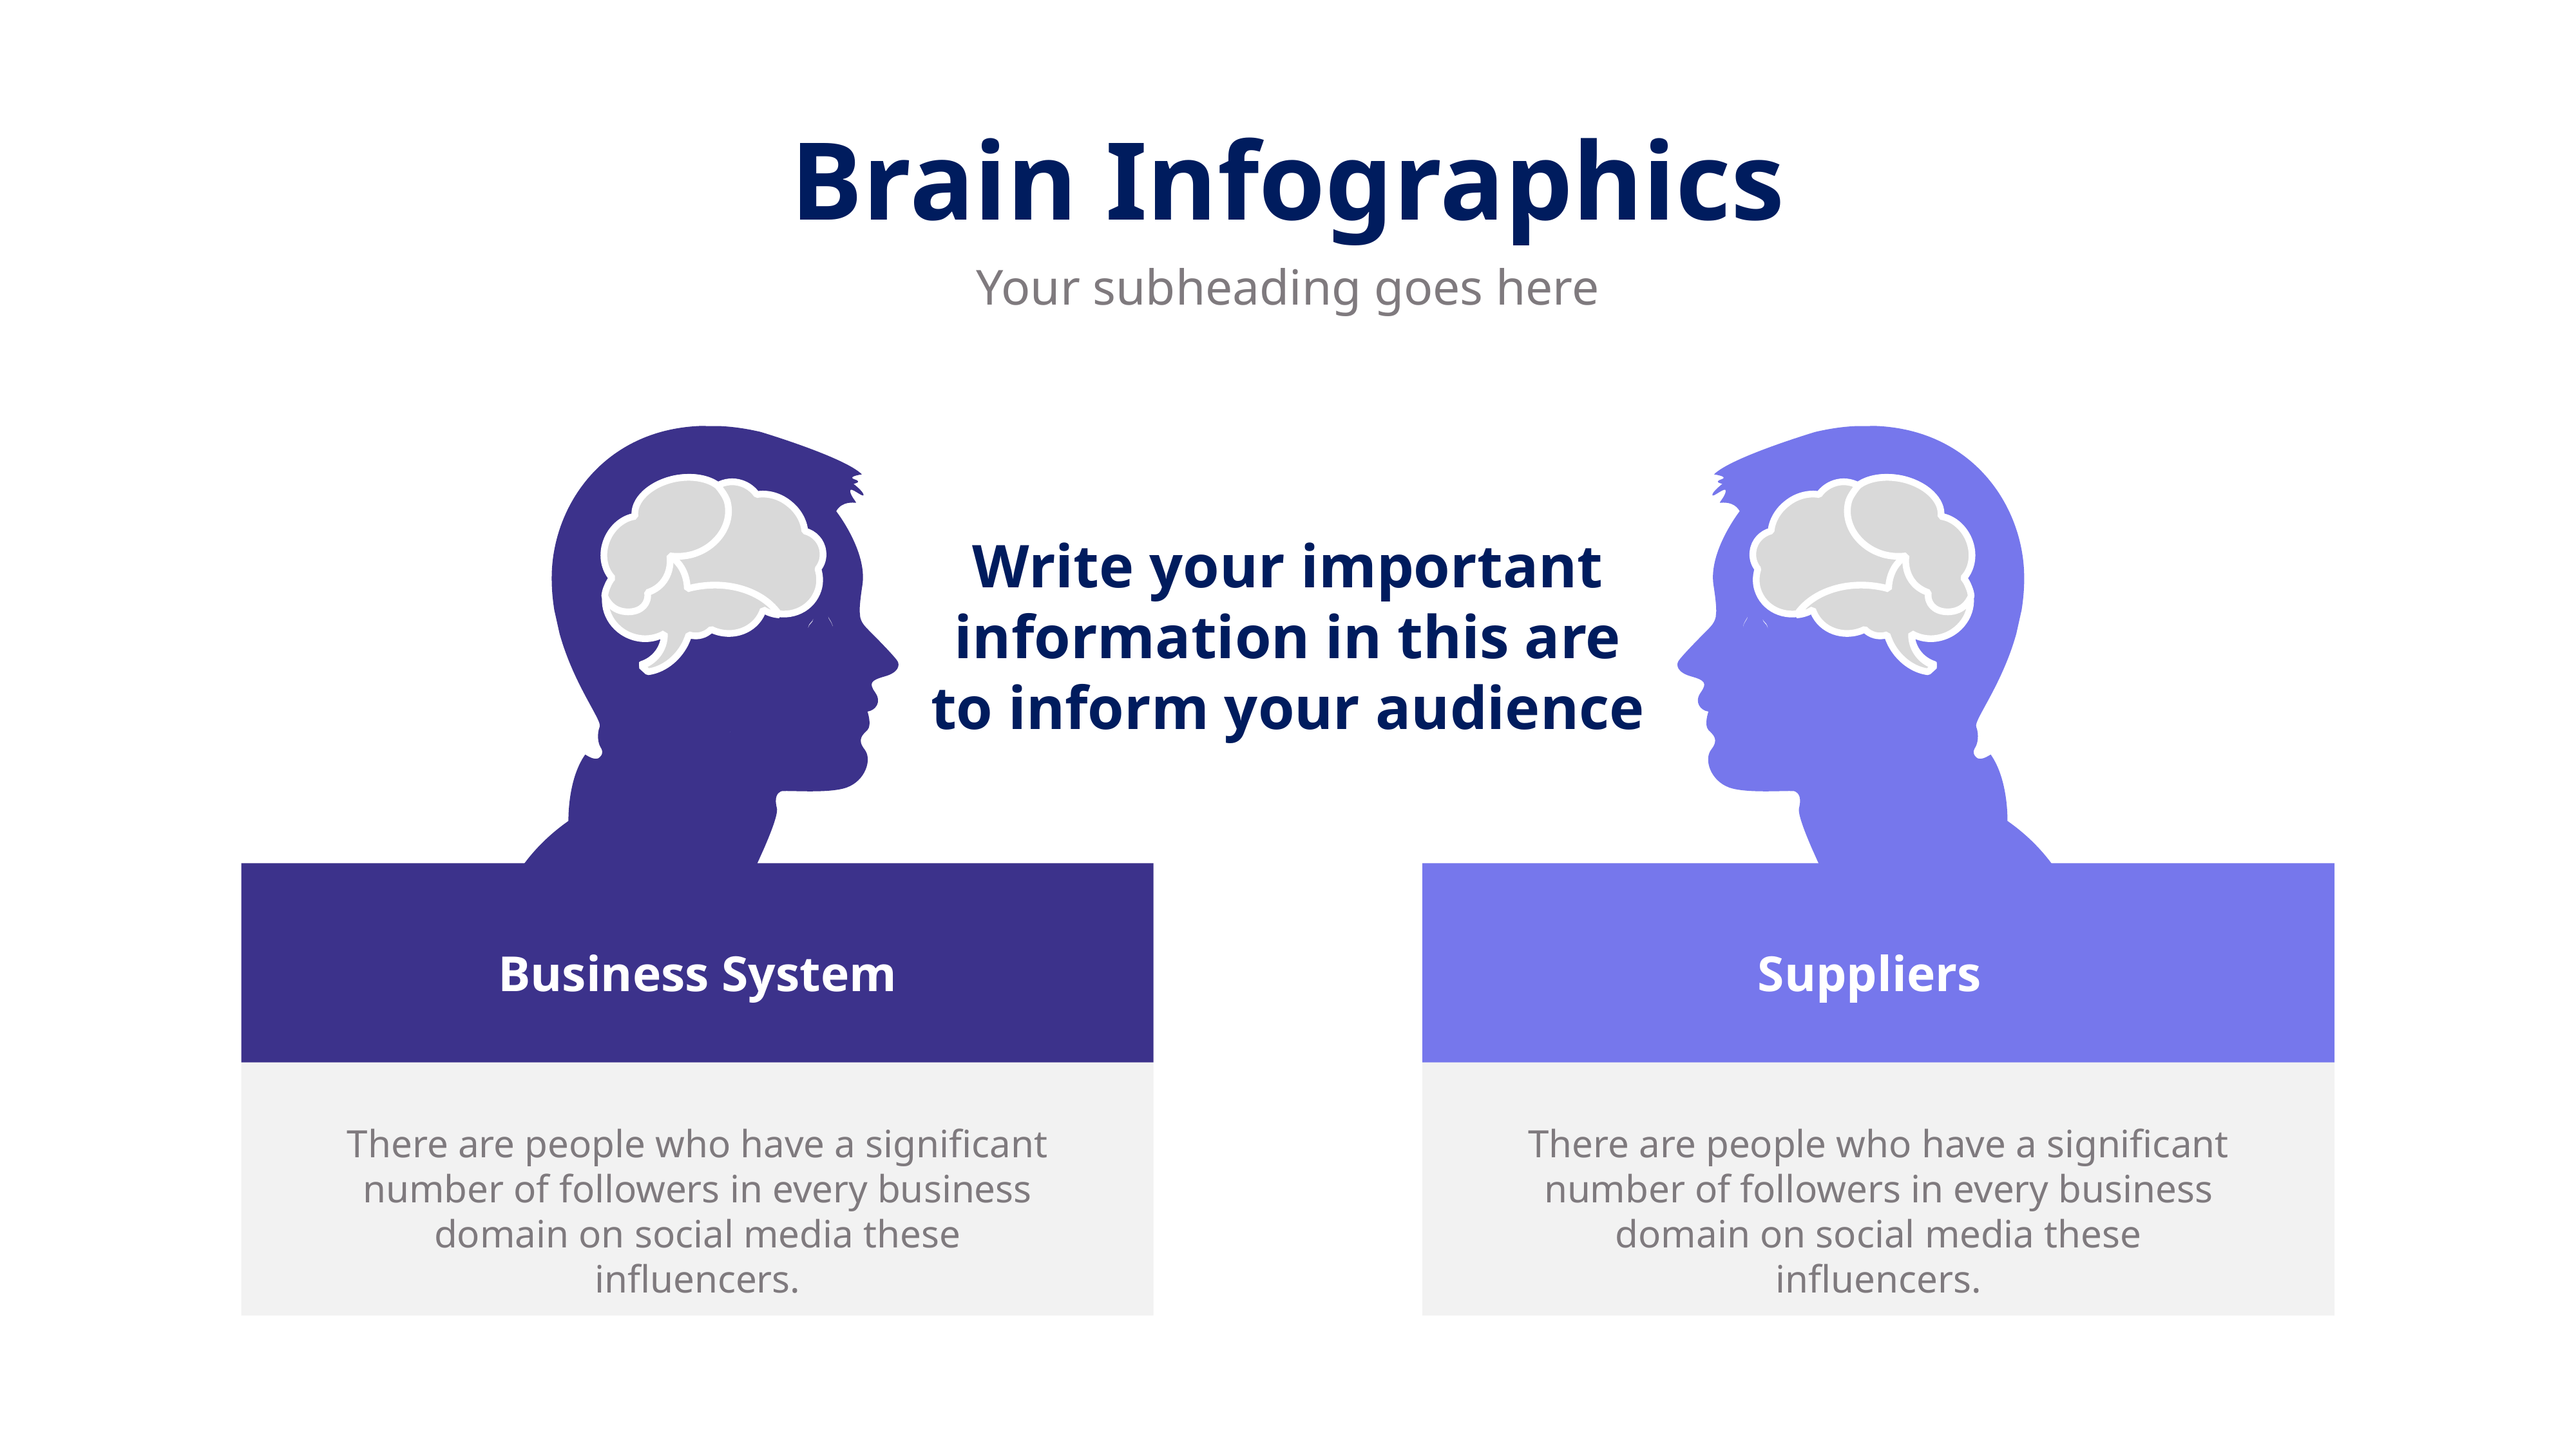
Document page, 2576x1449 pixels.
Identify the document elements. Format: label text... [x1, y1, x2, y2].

text_box [241, 1062, 1154, 1316]
text_box Brain Infographics [781, 108, 1795, 247]
text_box Business System [439, 938, 957, 1006]
text_box [1677, 426, 2051, 862]
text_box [1752, 475, 1976, 672]
text_box There are people who have a significant number of followers in every business domain on social media these influencers. [1508, 1115, 2249, 1305]
text_box [1422, 1062, 2335, 1316]
text_box [1422, 862, 2335, 1062]
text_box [600, 475, 824, 672]
text_box Suppliers [1610, 938, 2128, 1006]
text_box Your subheading goes here [281, 251, 2295, 319]
text_box There are people who have a significant number of followers in every business domain on social media these influencers. [327, 1115, 1068, 1305]
text_box [525, 426, 899, 862]
text_box Write your important information in this are to inform your audience [915, 524, 1661, 746]
text_box [241, 862, 1154, 1062]
